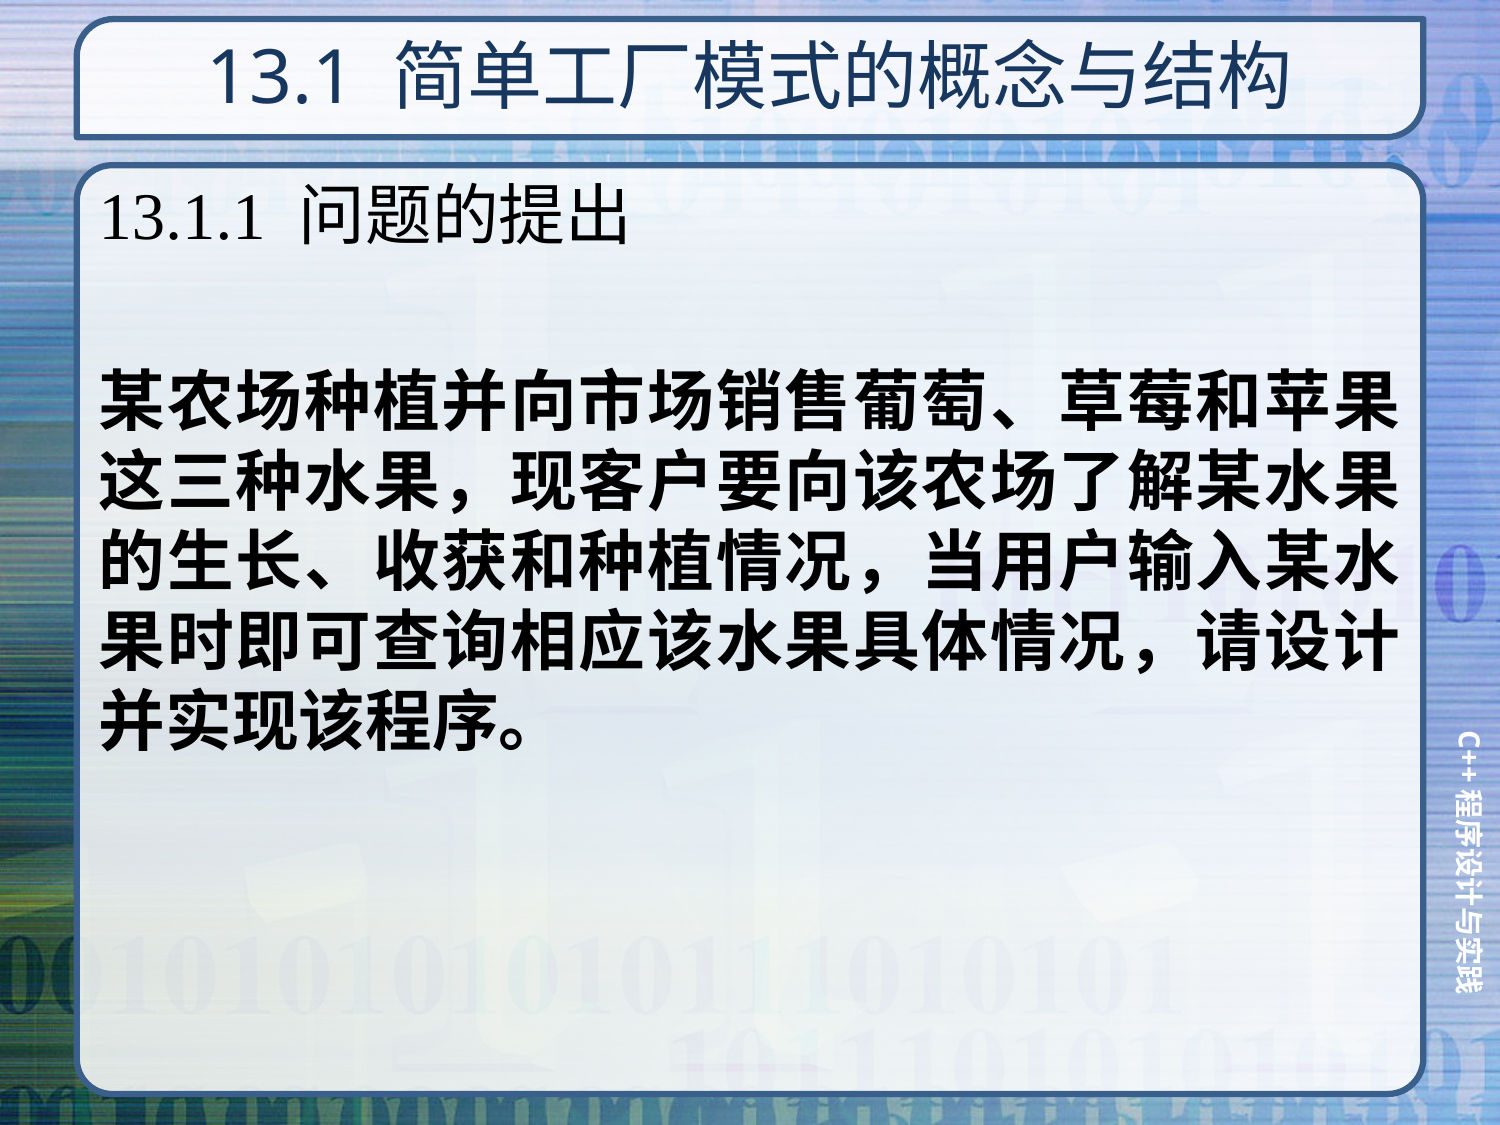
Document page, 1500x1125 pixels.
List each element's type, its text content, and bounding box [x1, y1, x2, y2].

title 13.1 简单工厂模式的概念与结构 [76, 21, 1423, 135]
picture [0, 0, 1500, 1125]
list 13.1.1 问题的提出 某农场种植并向市场销售葡萄、草莓和苹果这三种水果，现客户要向该农场了解某水果的生长、收获和种植情况，当用户输入某水果时即可查询相应该水果具体情况，请设计并实现该程序。 [75, 165, 1425, 1094]
